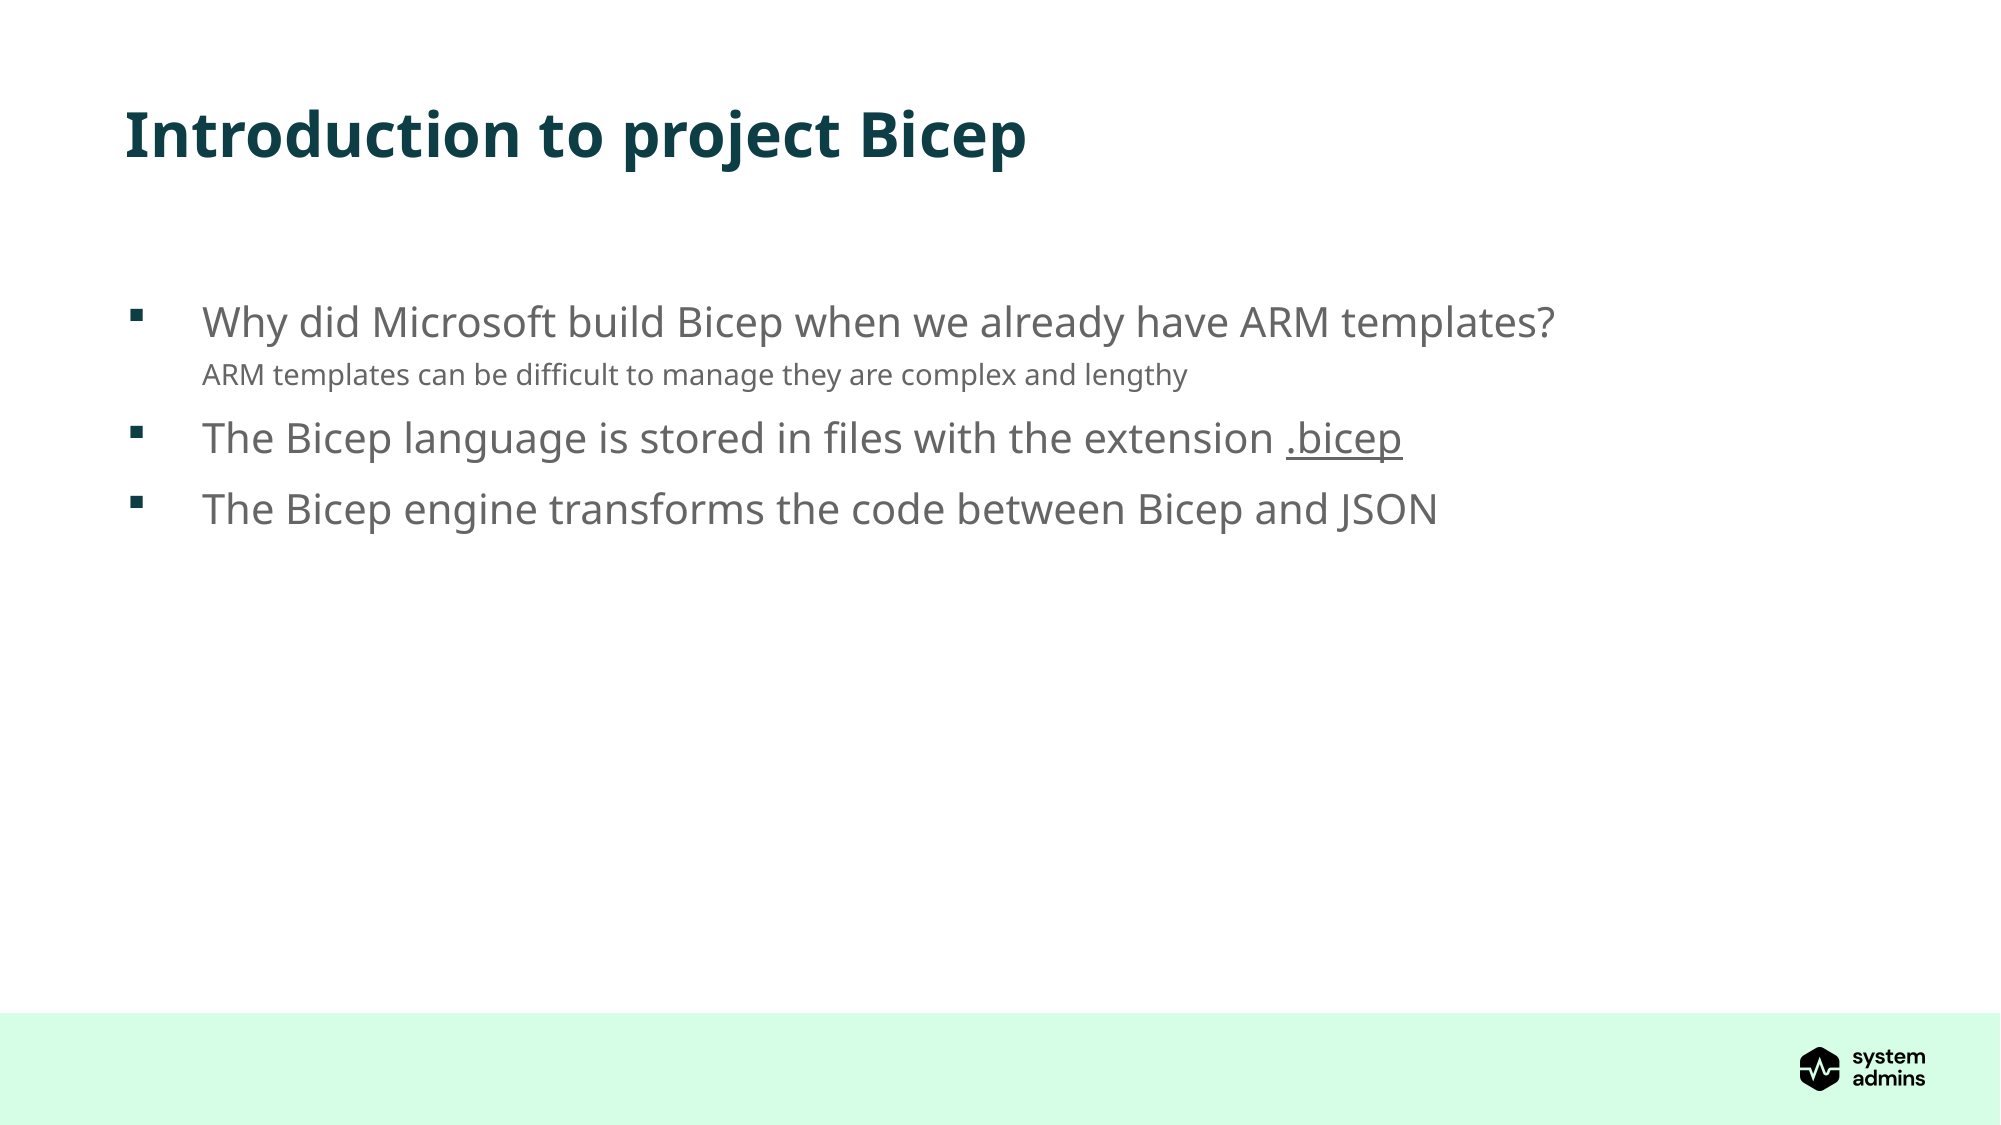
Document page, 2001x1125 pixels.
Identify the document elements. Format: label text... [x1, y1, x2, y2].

title Introduction to project Bicep [125, 103, 1875, 242]
list Why did Microsoft build Bicep when we already have ARM templates? ARM templates can be difficult to manage they are complex and lengthy The Bicep language is stored in files with the extension .bicep The Bicep engine transforms the code between Bicep and JSON [127, 295, 1875, 936]
picture [1800, 1047, 1925, 1091]
